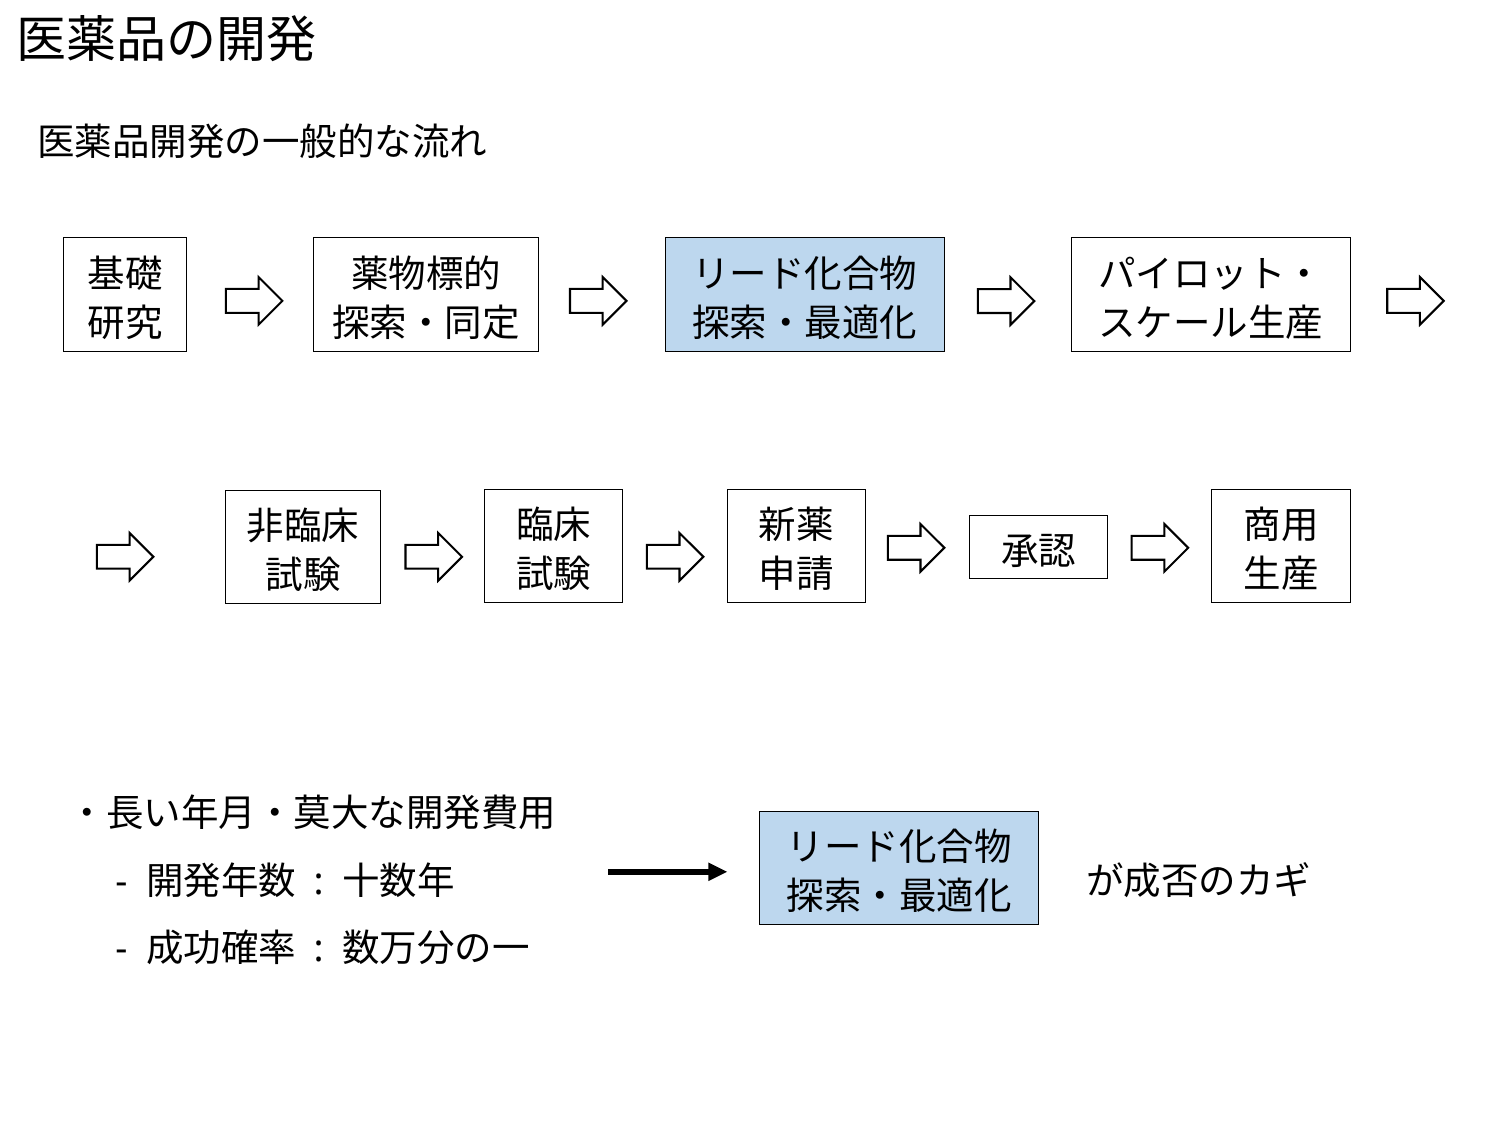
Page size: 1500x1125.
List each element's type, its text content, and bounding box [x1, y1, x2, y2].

text_box 医薬品開発の一般的な流れ [22, 106, 676, 171]
text_box 薬物標的 探索・同定 [313, 237, 539, 352]
text_box 商用生産 [1211, 489, 1351, 603]
text_box 医薬品の開発 [1, 0, 332, 75]
text_box [976, 274, 1036, 328]
text_box 基礎研究 [63, 237, 187, 352]
text_box [224, 274, 284, 328]
text_box [886, 521, 946, 575]
text_box [645, 530, 705, 584]
text_box が成否のカギ [1071, 827, 1500, 910]
text_box 臨床試験 [484, 489, 623, 603]
text_box [404, 530, 464, 584]
text_box ・長い年月・莫大な開発費用 - 開発年数 : 十数年 - 成功確率 : 数万分の一 [54, 759, 707, 977]
text_box [1130, 521, 1190, 575]
text_box [95, 530, 155, 584]
text_box パイロット・スケール生産 [1071, 237, 1351, 352]
text_box 非臨床試験 [225, 490, 381, 604]
text_box 承認 [969, 515, 1108, 579]
text_box [568, 274, 628, 328]
text_box リード化合物探索・最適化 [665, 237, 945, 352]
text_box 新薬申請 [727, 489, 866, 603]
text_box [1386, 274, 1446, 328]
text_box リード化合物探索・最適化 [759, 811, 1039, 925]
